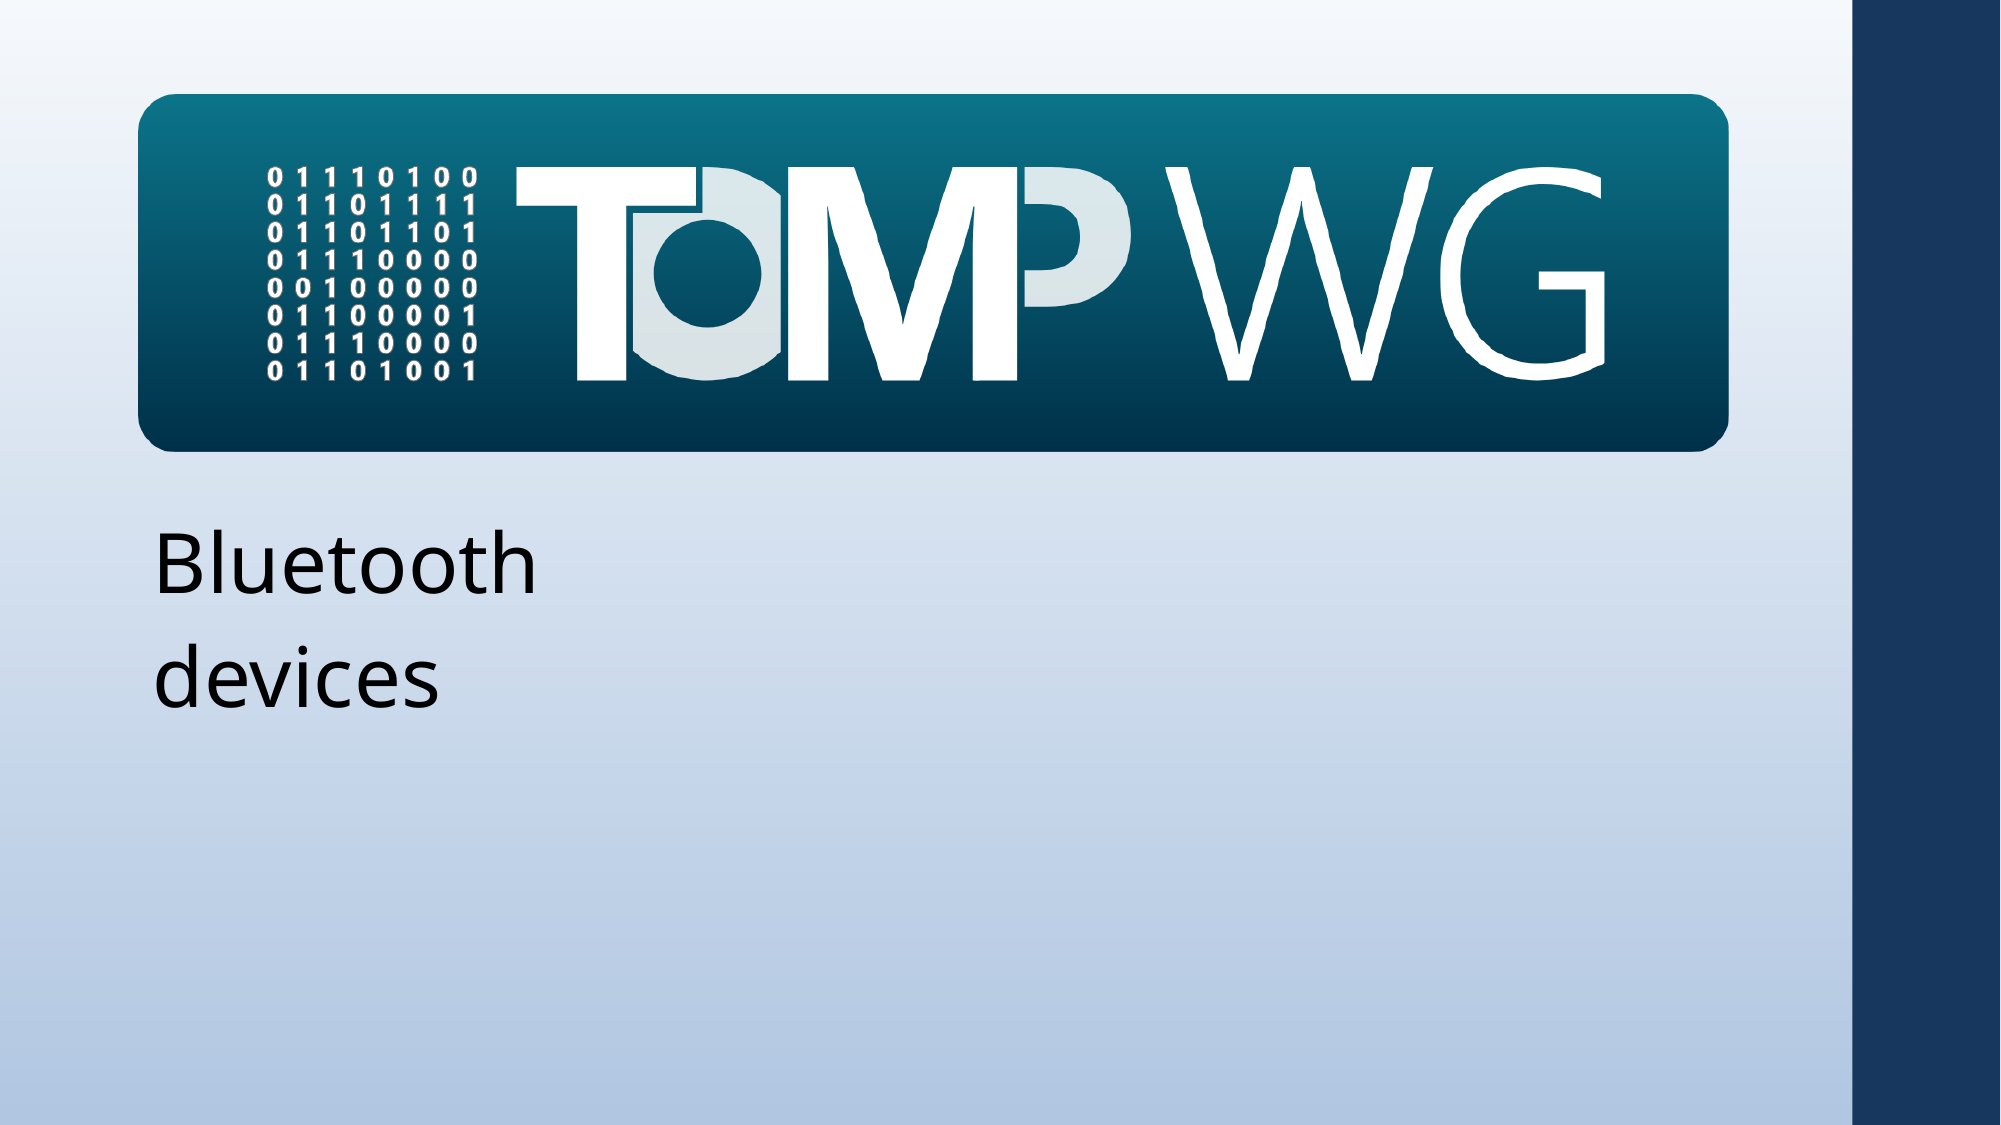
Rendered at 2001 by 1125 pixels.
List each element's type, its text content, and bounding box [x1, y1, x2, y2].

picture [408, 194, 417, 215]
picture [434, 278, 449, 298]
picture [268, 278, 283, 298]
picture [353, 167, 362, 187]
picture [351, 222, 365, 242]
picture [434, 167, 449, 187]
picture [326, 222, 334, 242]
picture [326, 304, 334, 326]
picture [268, 305, 283, 326]
picture [1025, 168, 1130, 306]
picture [464, 194, 473, 215]
picture [436, 194, 445, 215]
picture [378, 250, 393, 270]
picture [789, 168, 1017, 380]
picture [268, 333, 283, 353]
picture [406, 278, 421, 298]
picture [381, 222, 389, 242]
picture [351, 278, 365, 298]
picture [434, 360, 449, 381]
picture [326, 249, 334, 270]
picture [351, 360, 365, 381]
picture [326, 167, 334, 187]
picture [462, 278, 476, 298]
picture [326, 360, 334, 380]
picture [298, 194, 306, 215]
picture [298, 249, 306, 270]
picture [406, 305, 421, 326]
picture [381, 194, 389, 215]
picture [296, 278, 310, 298]
picture [326, 332, 334, 353]
picture [298, 304, 306, 326]
picture [434, 333, 449, 353]
picture [462, 250, 476, 270]
picture [464, 304, 473, 326]
picture [298, 332, 306, 353]
picture [353, 332, 362, 353]
picture [268, 250, 283, 270]
picture [268, 167, 283, 187]
picture [298, 222, 306, 242]
picture [633, 168, 780, 380]
picture [462, 333, 476, 353]
picture [434, 250, 449, 270]
picture [378, 167, 393, 187]
picture [378, 333, 393, 353]
picture [326, 277, 334, 298]
picture [406, 361, 421, 381]
picture [298, 167, 306, 187]
picture [408, 222, 417, 242]
picture [434, 222, 449, 242]
picture [268, 361, 283, 381]
picture [326, 194, 334, 215]
picture [517, 168, 695, 380]
picture [1441, 168, 1604, 380]
picture [464, 360, 473, 380]
picture [406, 250, 421, 270]
picture [464, 222, 473, 242]
picture [381, 360, 389, 380]
picture [268, 194, 283, 215]
picture [351, 305, 365, 326]
picture [462, 167, 476, 187]
picture [408, 167, 417, 187]
picture [298, 360, 306, 380]
picture [268, 222, 283, 242]
picture [406, 333, 421, 353]
picture [137, 93, 1729, 135]
picture [378, 278, 393, 298]
picture [1166, 168, 1432, 380]
picture [353, 249, 362, 270]
picture [378, 305, 393, 326]
picture [351, 194, 365, 215]
picture [137, 416, 1729, 453]
picture [434, 305, 449, 326]
list Bluetooth devices [138, 488, 663, 970]
